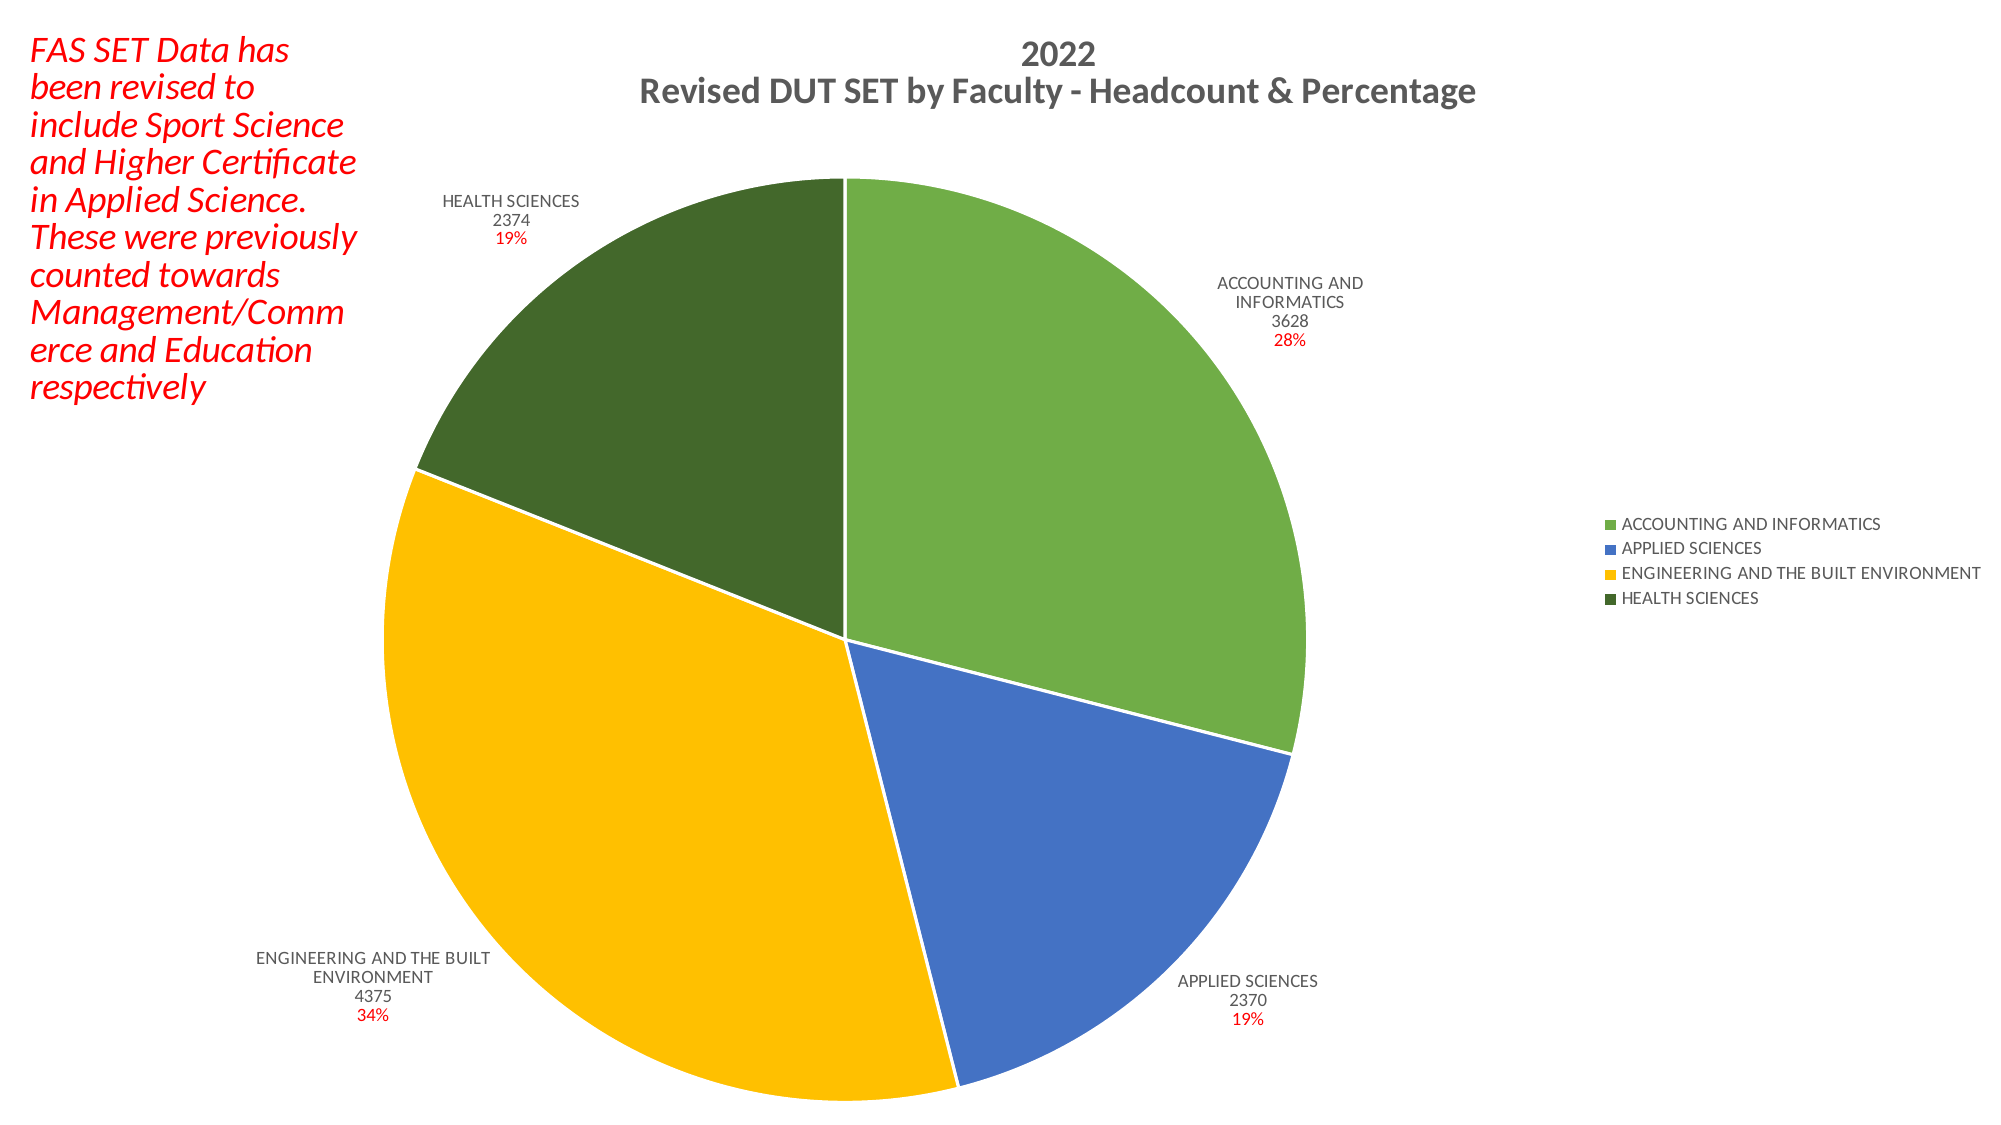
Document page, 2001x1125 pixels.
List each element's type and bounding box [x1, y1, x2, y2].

chart [0, 0, 2000, 1125]
